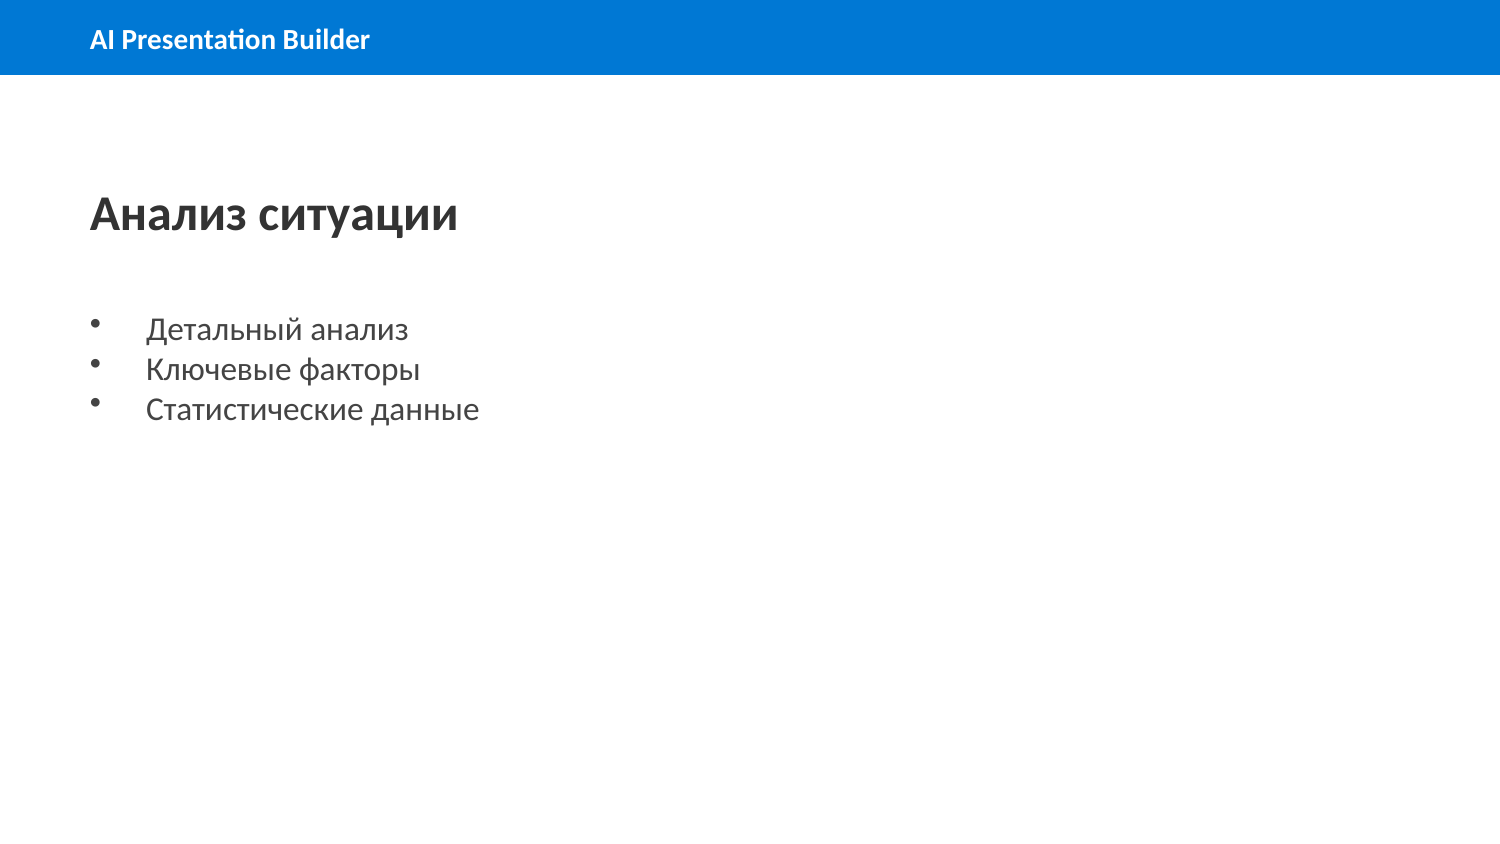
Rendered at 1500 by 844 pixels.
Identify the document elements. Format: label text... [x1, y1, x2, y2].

text_box Анализ ситуации [74, 149, 1425, 270]
text_box Детальный анализ Ключевые факторы Статистические данные [74, 299, 1425, 844]
